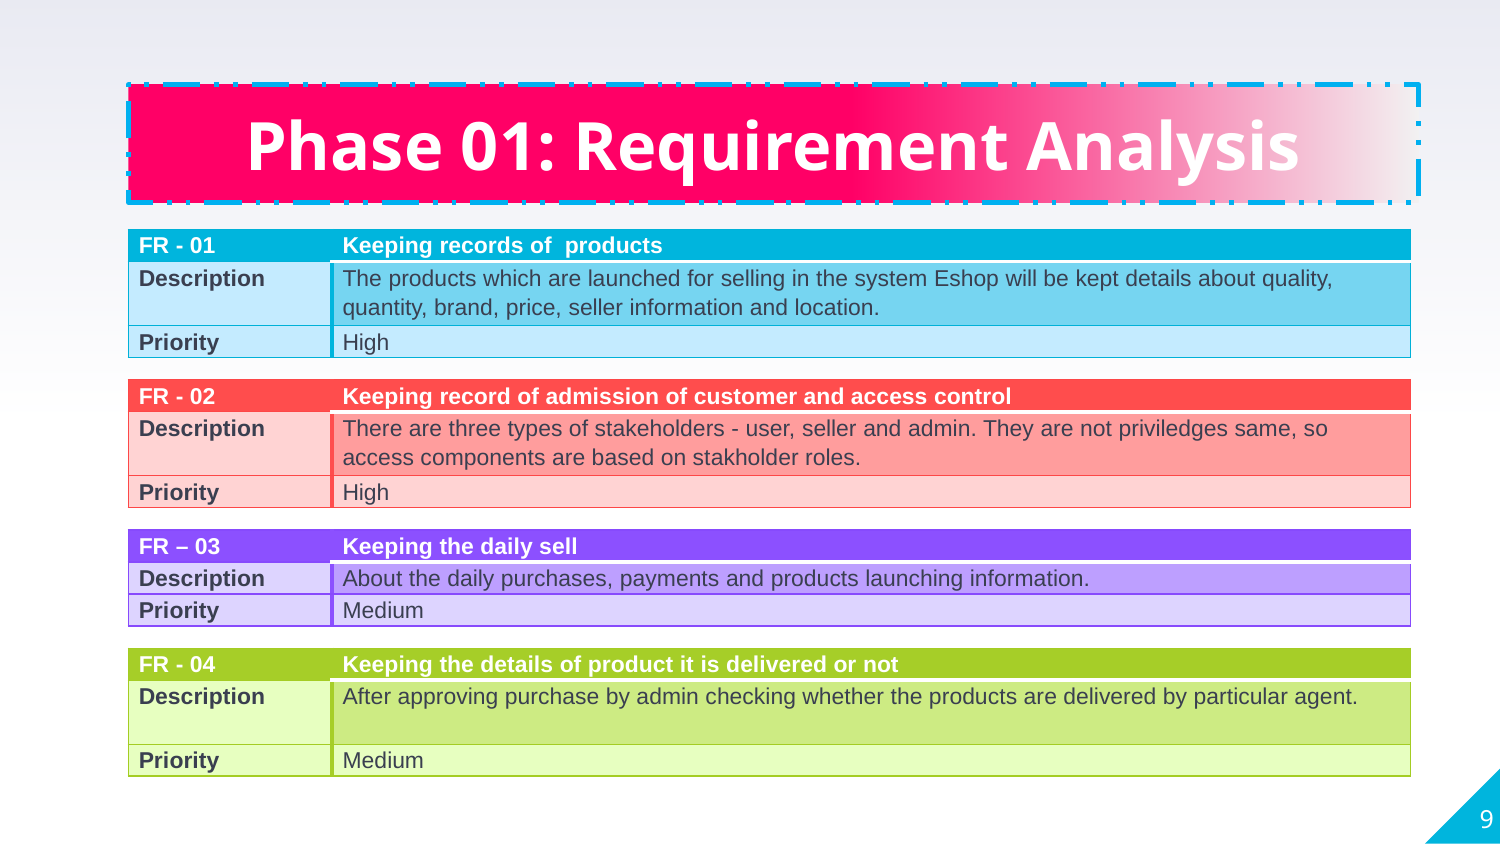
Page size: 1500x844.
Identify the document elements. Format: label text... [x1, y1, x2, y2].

slide_number 9 [1418, 760, 1494, 838]
table_cell Description [129, 681, 330, 744]
table_cell After approving purchase by admin checking whether the products are delivered by particular agent. [334, 682, 1410, 744]
table_cell Medium [334, 745, 1410, 775]
table_header Keeping the daily sell [334, 531, 1410, 560]
table_cell The products which are launched for selling in the system Eshop will be kept details about quality, quantity, brand, price, seller information and location. [334, 263, 1410, 325]
table_header FR - 02 [129, 380, 330, 411]
table_cell Description [129, 412, 330, 475]
table_cell Description [129, 262, 330, 325]
table_cell Priority [129, 595, 330, 625]
table_header Keeping records of products [334, 230, 1410, 260]
text_box Phase 01: Requirement Analysis [128, 84, 1419, 203]
table_header Keeping the details of product it is delivered or not [334, 649, 1410, 678]
table_header FR – 03 [129, 531, 330, 561]
table_cell High [334, 326, 1410, 357]
table_header FR - 04 [129, 649, 330, 680]
table_header Keeping record of admission of customer and access control [334, 380, 1410, 410]
table_cell About the daily purchases, payments and products launching information. [334, 564, 1410, 593]
table_cell Description [129, 563, 330, 593]
table_cell High [334, 476, 1410, 507]
table_cell Medium [334, 595, 1410, 625]
table_cell Priority [129, 476, 330, 507]
table_header FR - 01 [129, 230, 330, 261]
table_cell There are three types of stakeholders - user, seller and admin. They are not priviledges same, so access components are based on stakholder roles. [334, 414, 1410, 475]
table_cell Priority [129, 326, 330, 357]
table_cell Priority [129, 745, 330, 775]
